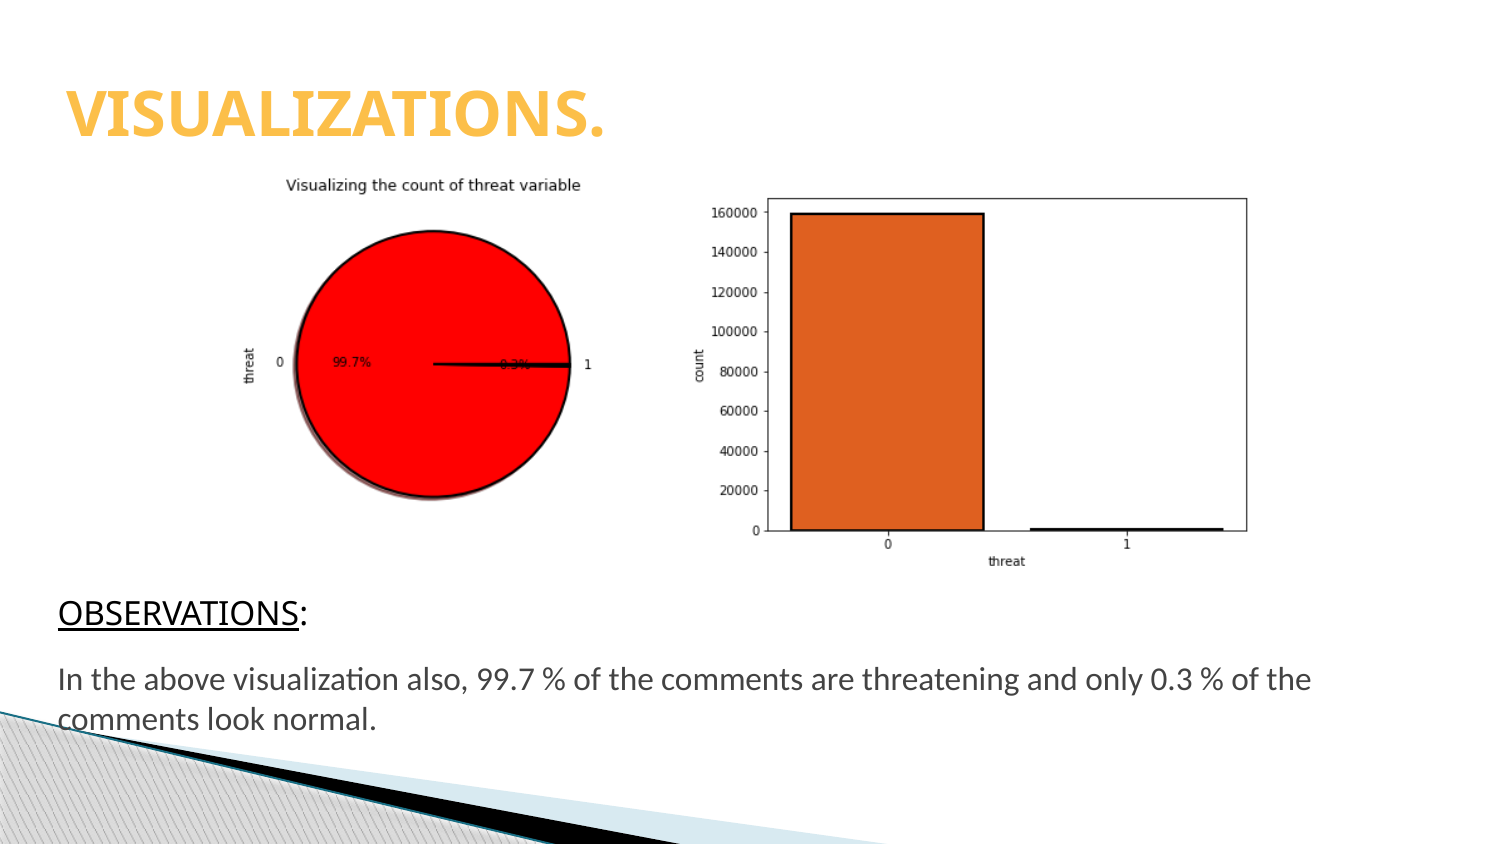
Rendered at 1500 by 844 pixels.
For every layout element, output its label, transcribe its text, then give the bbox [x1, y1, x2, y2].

title VISUALIZATIONS. [51, 58, 1449, 230]
list OBSERVATIONS: In the above visualization also, 99.7 % of the comments are threatening and only 0.3 % of the comments look normal. [42, 577, 1449, 844]
picture [236, 169, 1255, 577]
